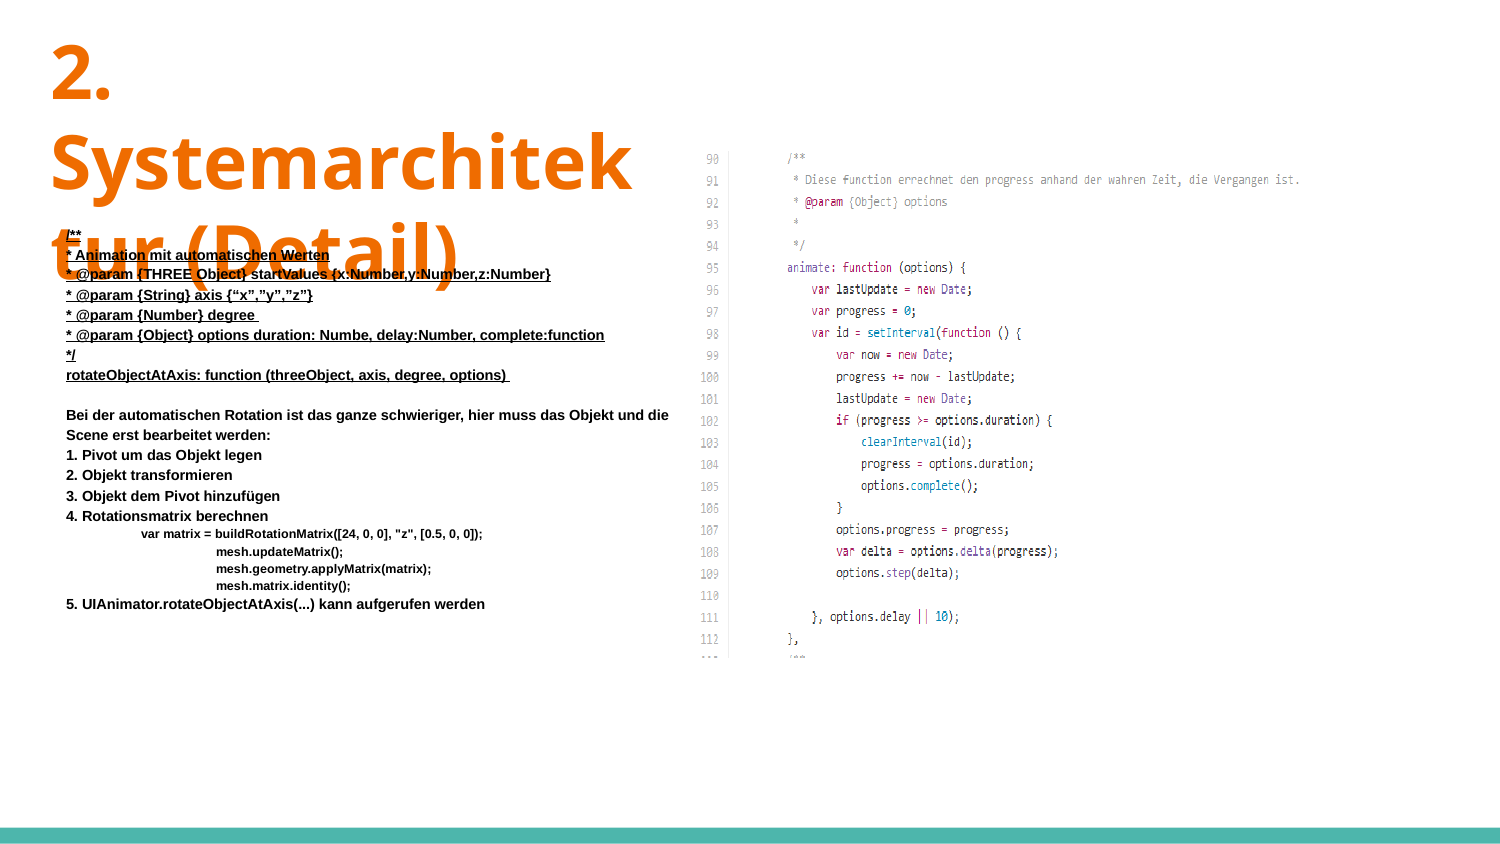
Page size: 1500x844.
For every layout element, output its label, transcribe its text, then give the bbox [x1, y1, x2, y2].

title 2. Systemarchitektur (Detail) [34, 9, 670, 308]
list /** * Animation mit automatischen Werten * @param {THREE Object} startValues {x:Number,y:Number,z:Number} * @param {String} axis {“x”,”y”,”z”} * @param {Number} degree * @param {Object} options duration: Numbe, delay:Number, complete:function */ rotateObjectAtAxis: function (threeObject, axis, degree, options) Bei der automatischen Rotation ist das ganze schwieriger, hier muss das Objekt und die Scene erst bearbeitet werden: 1. Pivot um das Objekt legen 2. Objekt transformieren 3. Objekt dem Pivot hinzufügen 4. Rotationsmatrix berechnen var matrix = buildRotationMatrix([24, 0, 0], "z", [0.5, 0, 0]); mesh.updateMatrix(); mesh.geometry.applyMatrix(matrix); mesh.matrix.identity(); 5. UIAnimator.rotateObjectAtAxis(...) kann aufgerufen werden [51, 207, 700, 750]
picture [699, 151, 1465, 659]
